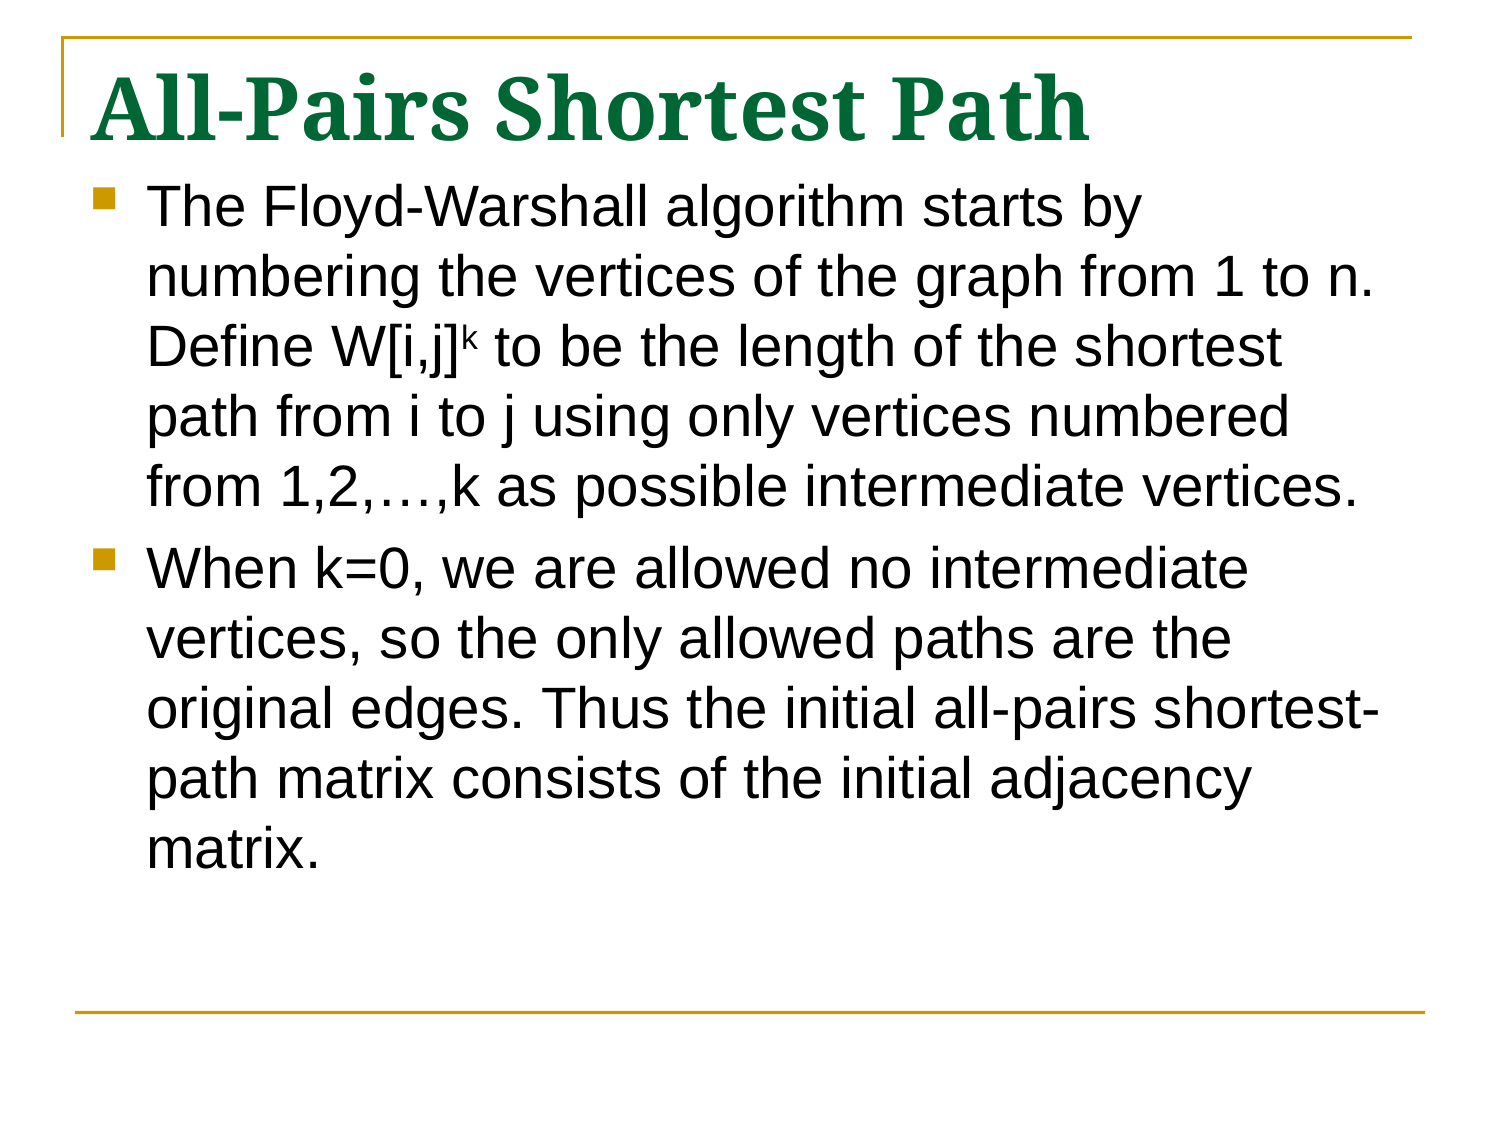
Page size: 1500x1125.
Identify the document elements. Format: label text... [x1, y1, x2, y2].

title All-Pairs Shortest Path [74, 45, 1426, 160]
list The Floyd-Warshall algorithm starts by numbering the vertices of the graph from 1 to n. Define W[i,j]k to be the length of the shortest path from i to j using only vertices numbered from 1,2,…,k as possible intermediate vertices. When k=0, we are allowed no intermediate vertices, so the only allowed paths are the original edges. Thus the initial all-pairs shortest-path matrix consists of the initial adjacency matrix. [74, 160, 1426, 1059]
